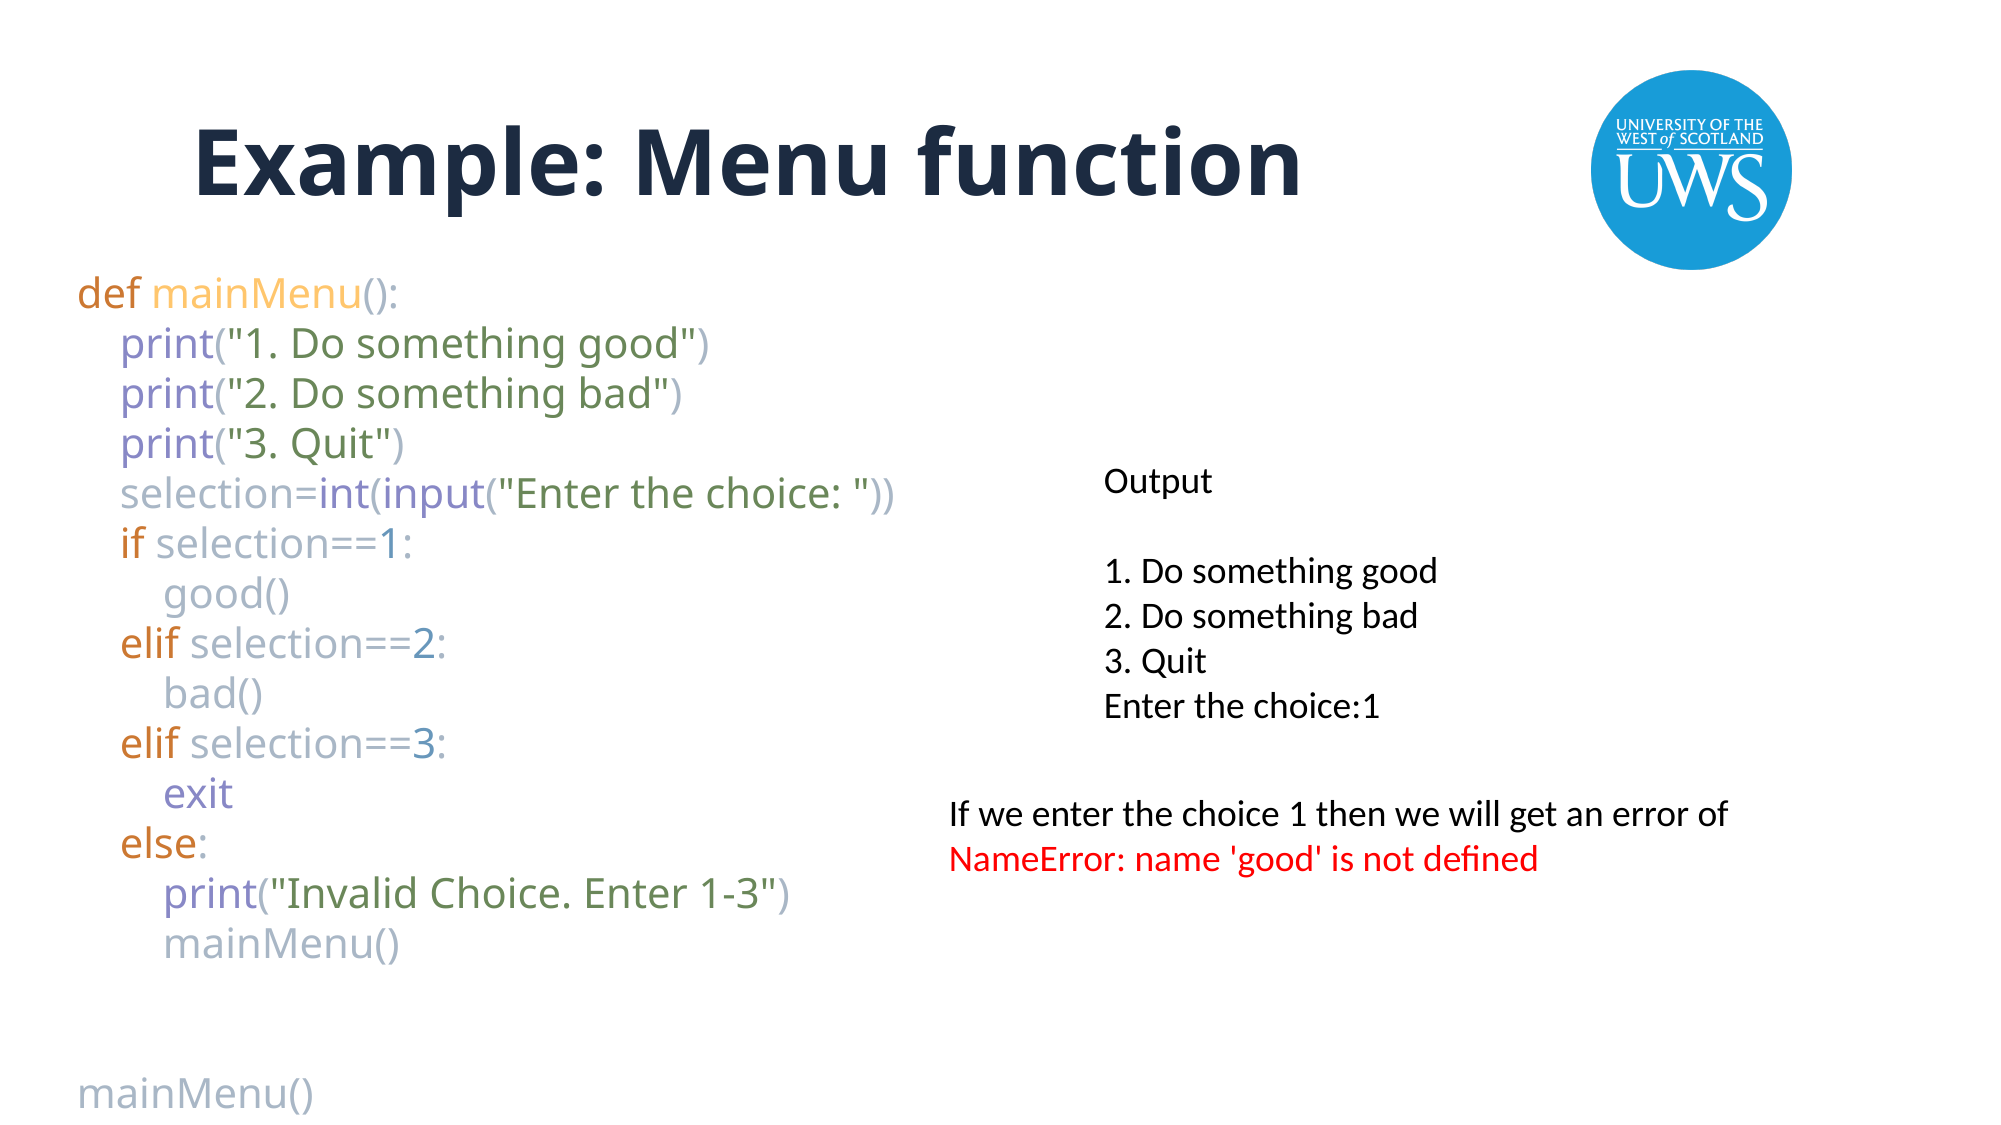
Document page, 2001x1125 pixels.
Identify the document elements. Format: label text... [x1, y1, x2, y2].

title Example: Menu function [176, 56, 1902, 275]
text_box Output 1. Do something good 2. Do something bad 3. Quit Enter the choice:1 [1089, 448, 1716, 734]
list def mainMenu(): print("1. Do something good") print("2. Do something bad") print("3. Quit") selection=int(input("Enter the choice: ")) if selection==1: good() elif selection==2: bad() elif selection==3: exit else: print("Invalid Choice. Enter 1-3") mainMenu() mainMenu() [61, 259, 1787, 973]
text_box If we enter the choice 1 then we will get an error of NameError: name 'good' is not defined [933, 781, 1787, 886]
